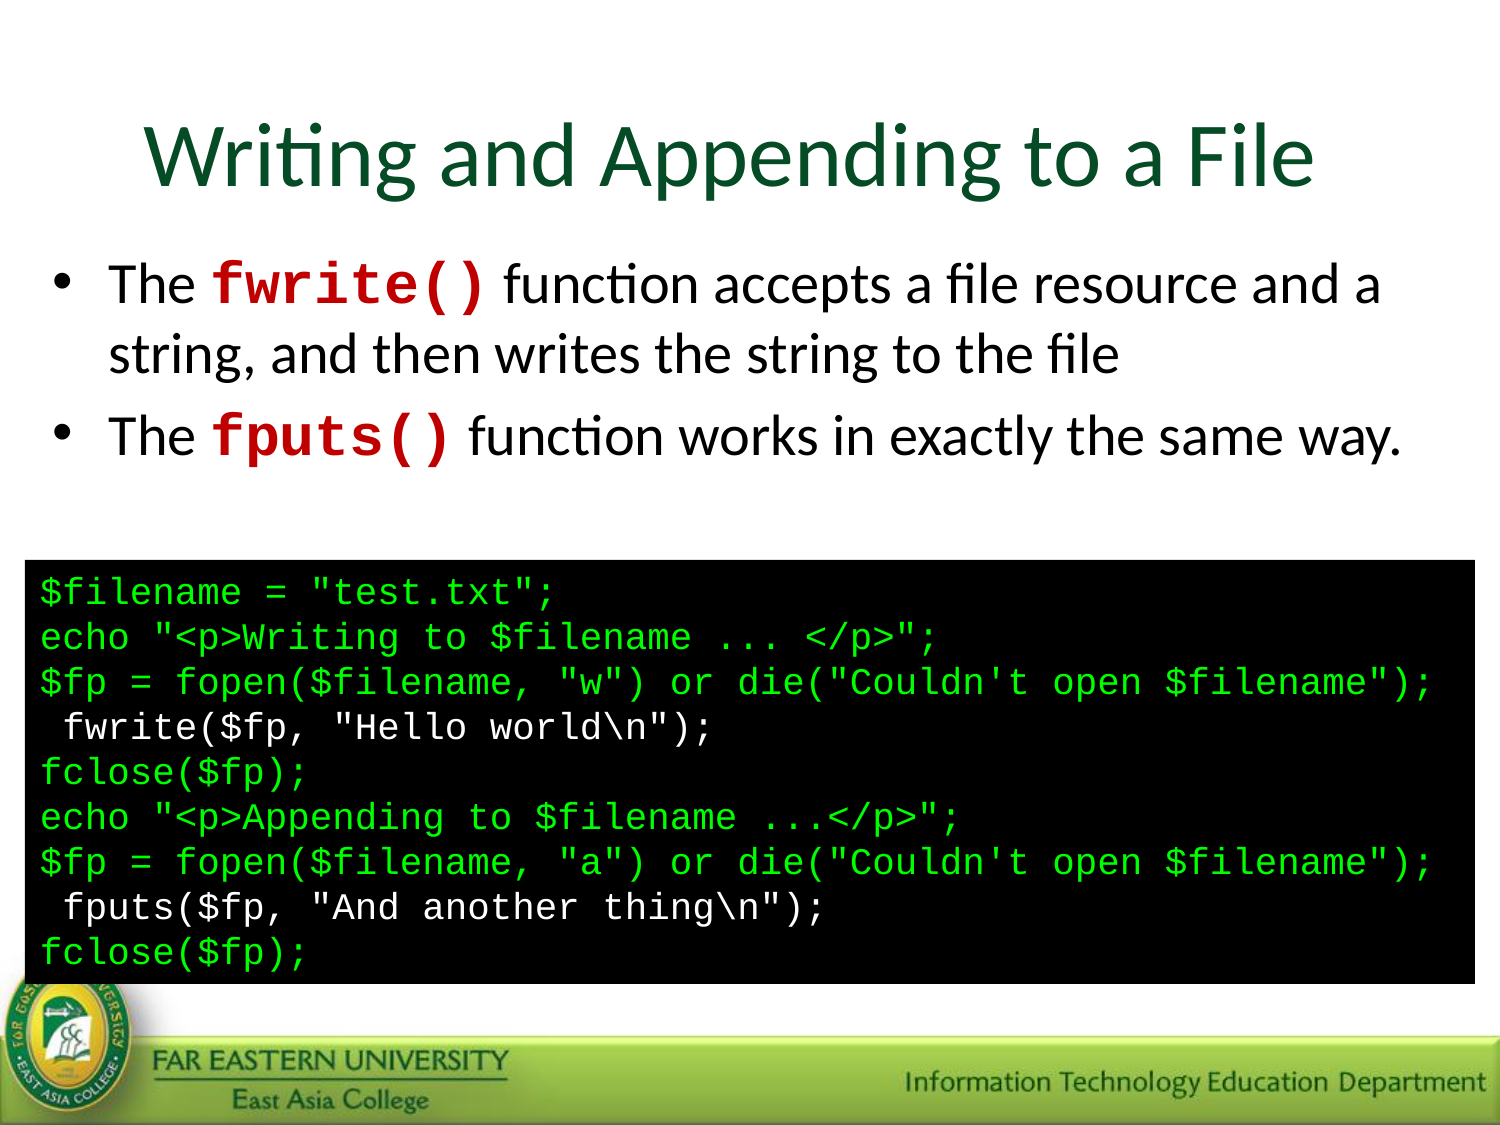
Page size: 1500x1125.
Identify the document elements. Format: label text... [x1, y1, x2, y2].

list The fwrite() function accepts a file resource and a string, and then writes the string to the file The fputs() function works in exactly the same way. [37, 237, 1425, 559]
text_box $filename = "test.txt"; echo "<p>Writing to $filename ... </p>"; $fp = fopen($filename, "w") or die("Couldn't open $filename"); fwrite($fp, "Hello world\n"); fclose($fp); echo "<p>Appending to $filename ...</p>"; $fp = fopen($filename, "a") or die("Couldn't open $filename"); fputs($fp, "And another thing\n"); fclose($fp); [24, 559, 1475, 984]
title Writing and Appending to a File [37, 87, 1425, 212]
picture [0, 951, 1500, 1125]
